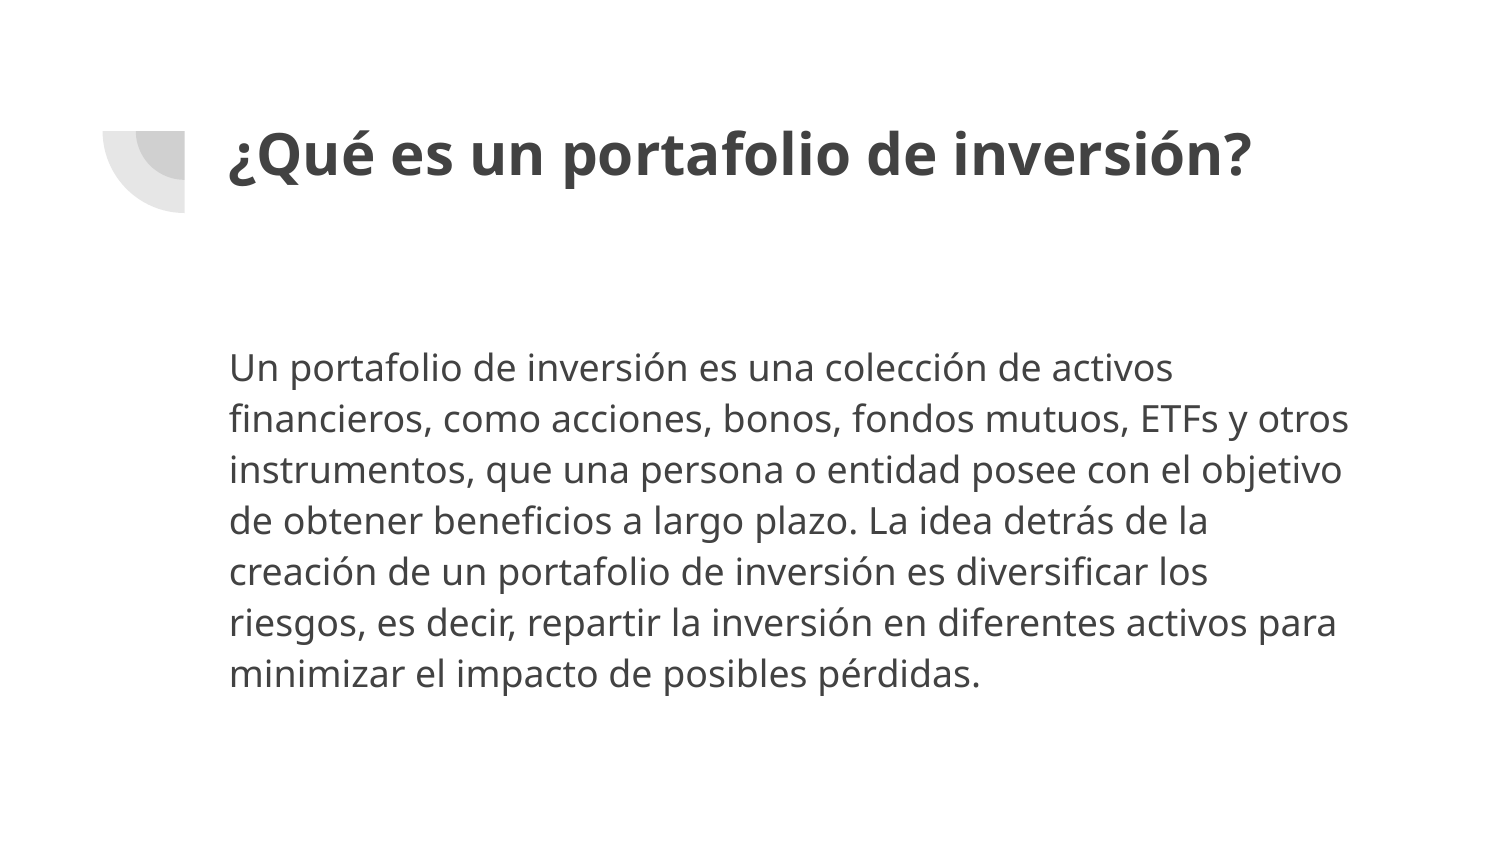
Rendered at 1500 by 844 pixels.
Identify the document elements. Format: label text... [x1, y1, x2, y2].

title ¿Qué es un portafolio de inversión? [213, 98, 1368, 263]
list Un portafolio de inversión es una colección de activos financieros, como acciones, bonos, fondos mutuos, ETFs y otros instrumentos, que una persona o entidad posee con el objetivo de obtener beneficios a largo plazo. La idea detrás de la creación de un portafolio de inversión es diversificar los riesgos, es decir, repartir la inversión en diferentes activos para minimizar el impacto de posibles pérdidas. [213, 326, 1368, 744]
